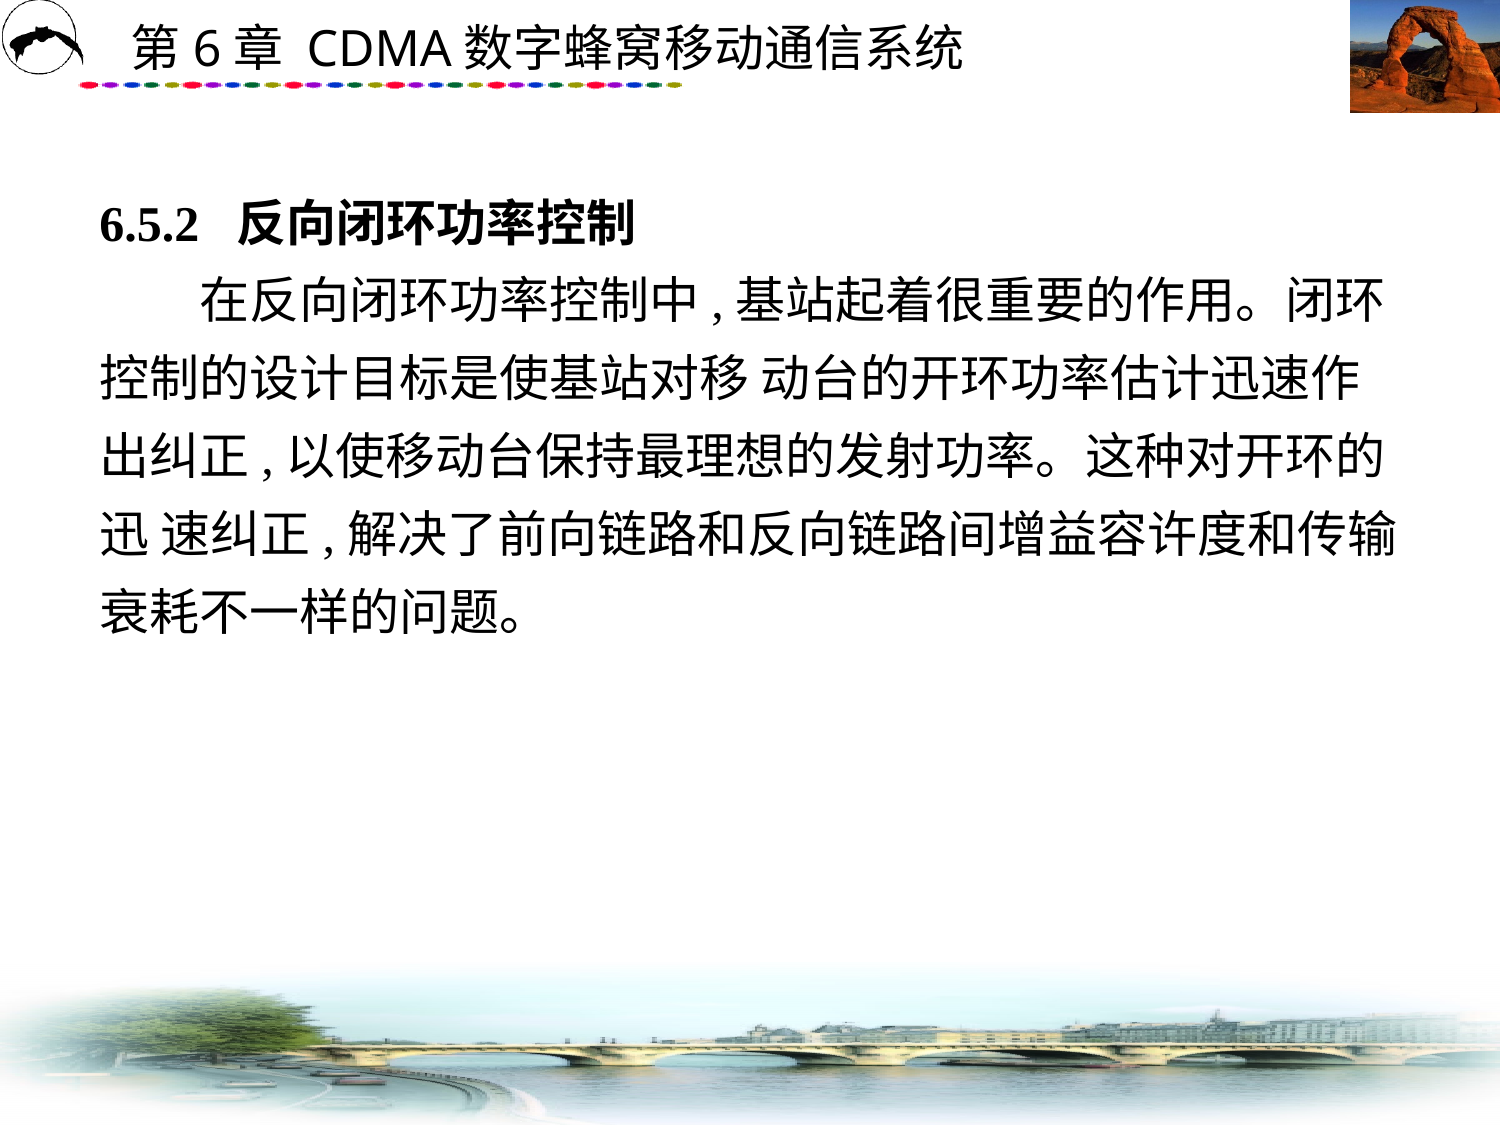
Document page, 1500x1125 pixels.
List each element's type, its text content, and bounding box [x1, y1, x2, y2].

picture [0, 962, 1500, 1125]
picture [1350, 0, 1500, 113]
picture [0, 0, 100, 75]
picture [74, 78, 691, 91]
title 6.5.2 反向闭环功率控制 在反向闭环功率控制中,基站起着很重要的作用。闭环控制的设计目标是使基站对移 动台的开环功率估计迅速作出纠正,以使移动台保持最理想的发射功率。这种对开环的迅 速纠正,解决了前向链路和反向链路间增益容许度和传输衰耗不一样的问题。 [84, 87, 1416, 1013]
